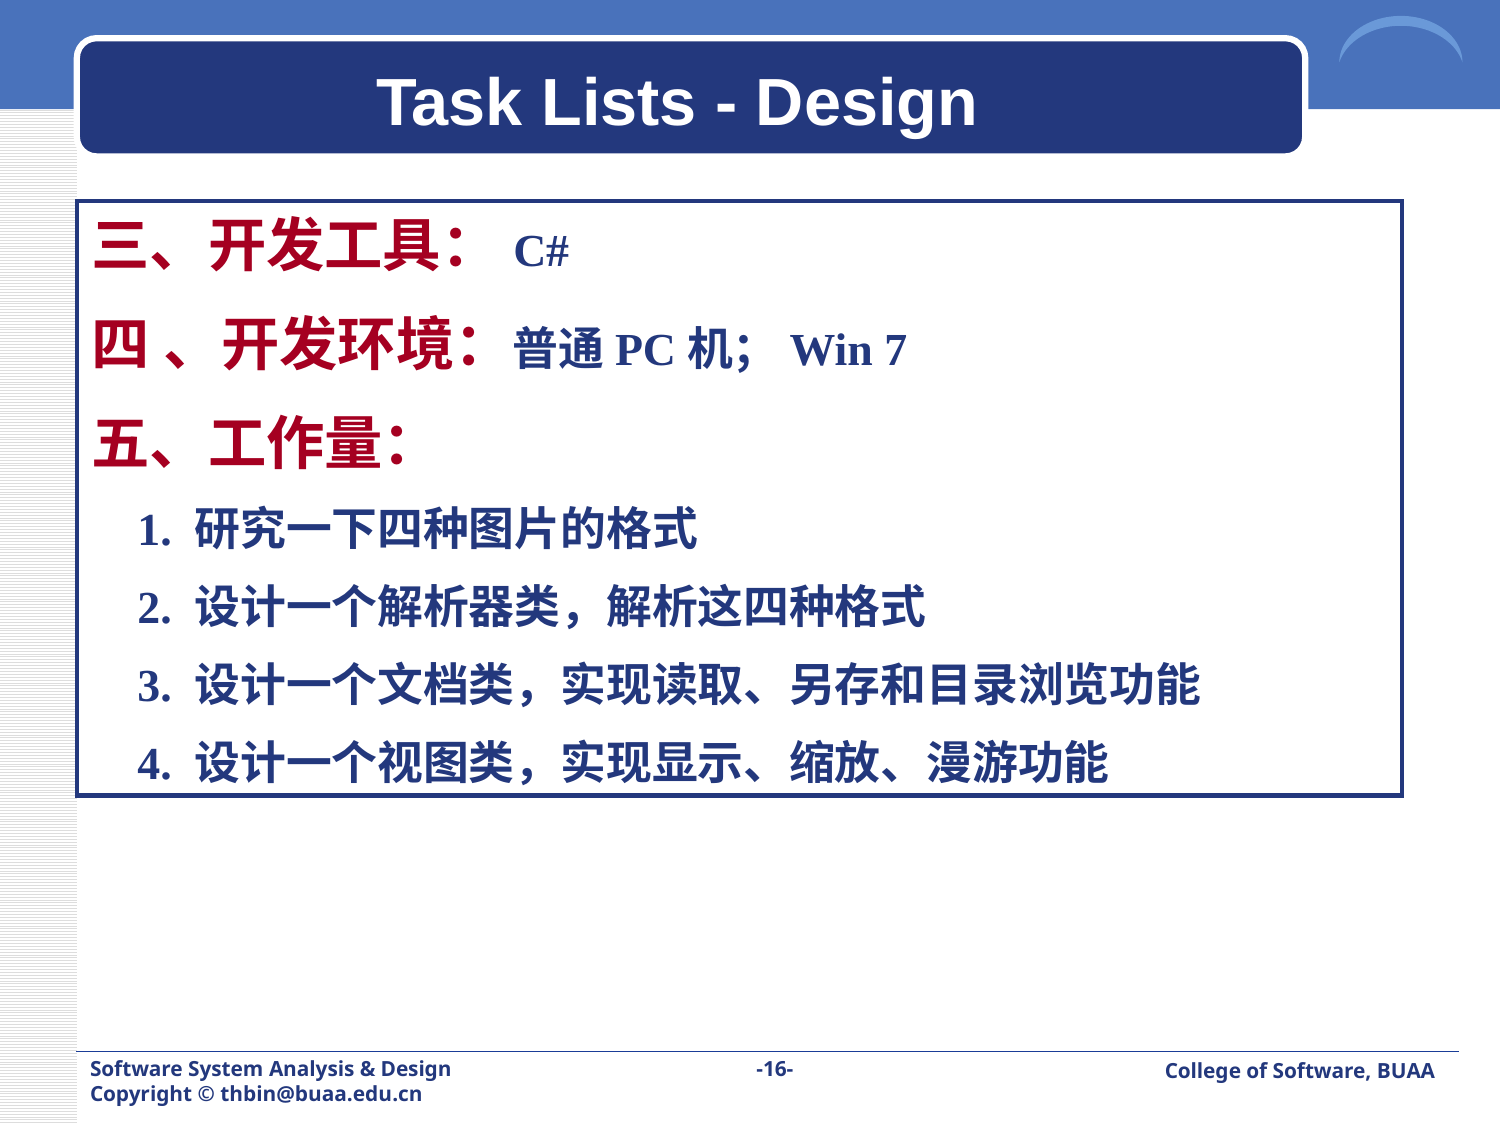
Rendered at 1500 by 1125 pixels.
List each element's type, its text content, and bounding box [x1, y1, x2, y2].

footer College of Software, BUAA [937, 1049, 1451, 1091]
slide_number -16- [599, 1047, 951, 1083]
slide_number Software System Analysis & Design Copyright © thbin@buaa.edu.cn [74, 1047, 550, 1093]
title Task Lists - Design [89, 52, 1266, 145]
text_box 三、开发工具：C# 四 、开发环境：普通PC机；Win 7 五、工作量： 1. 研究一下四种图片的格式 2. 设计一个解析器类，解析这四种格式 3. 设计一个文档类，实现读取、另存和目录浏览功能 4. 设计一个视图类，实现显示、缩放、漫游功能 [76, 201, 1402, 796]
